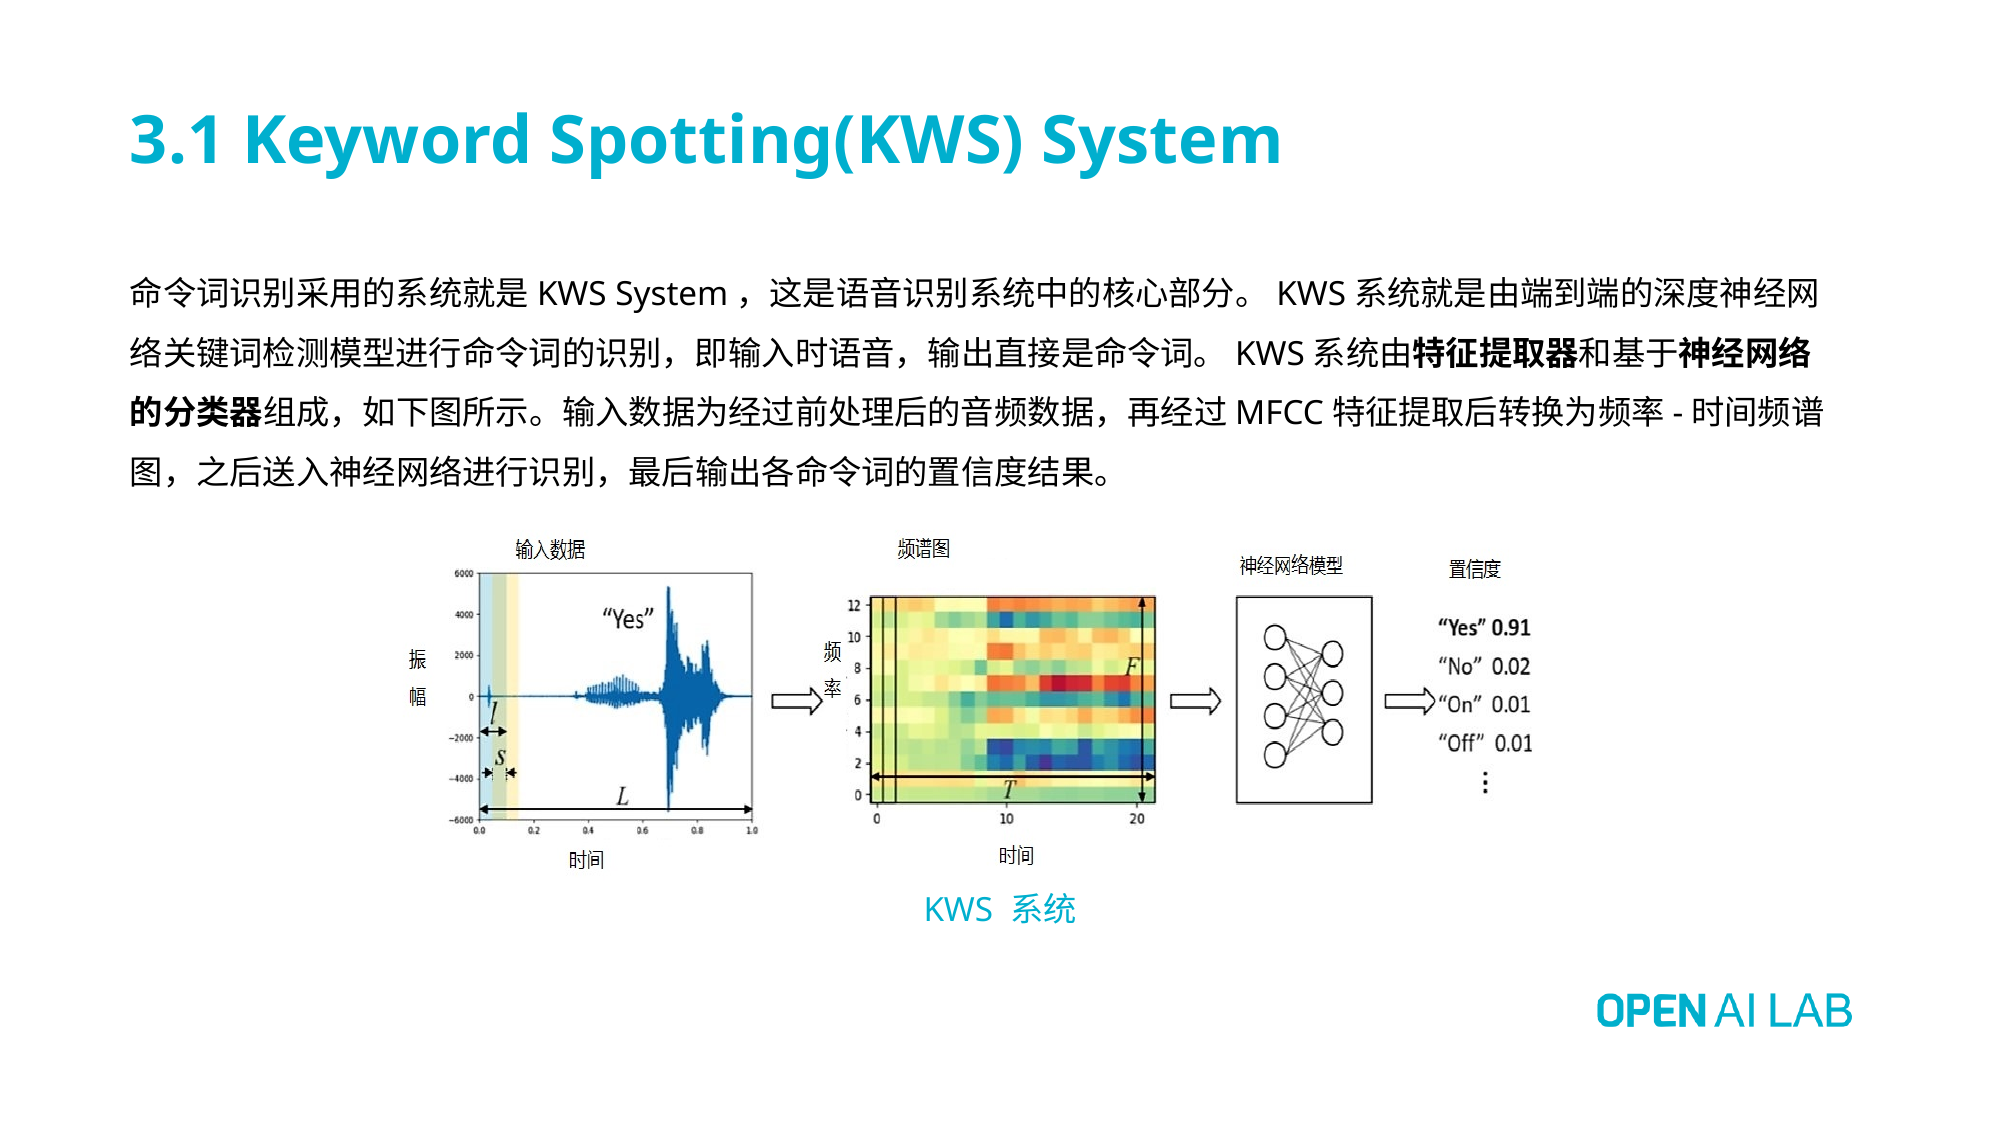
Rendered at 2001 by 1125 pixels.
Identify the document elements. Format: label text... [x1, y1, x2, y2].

picture [1515, 958, 1890, 1061]
picture [372, 493, 1628, 881]
list 命令词识别采用的系统就是KWS System，这是语音识别系统中的核心部分。KWS系统就是由端到端的深度神经网络关键词检测模型进行命令词的识别，即输入时语音，输出直接是命令词。KWS系统由特征提取器和基于神经网络的分类器组成，如下图所示。输入数据为经过前处理后的音频数据，再经过MFCC特征提取后转换为频率-时间频谱图，之后送入神经网络进行识别，最后输出各命令词的置信度结果。 [115, 244, 1840, 504]
title 3.1 Keyword Spotting(KWS) System [115, 49, 1840, 234]
text_box KWS 系统 [908, 881, 1092, 936]
